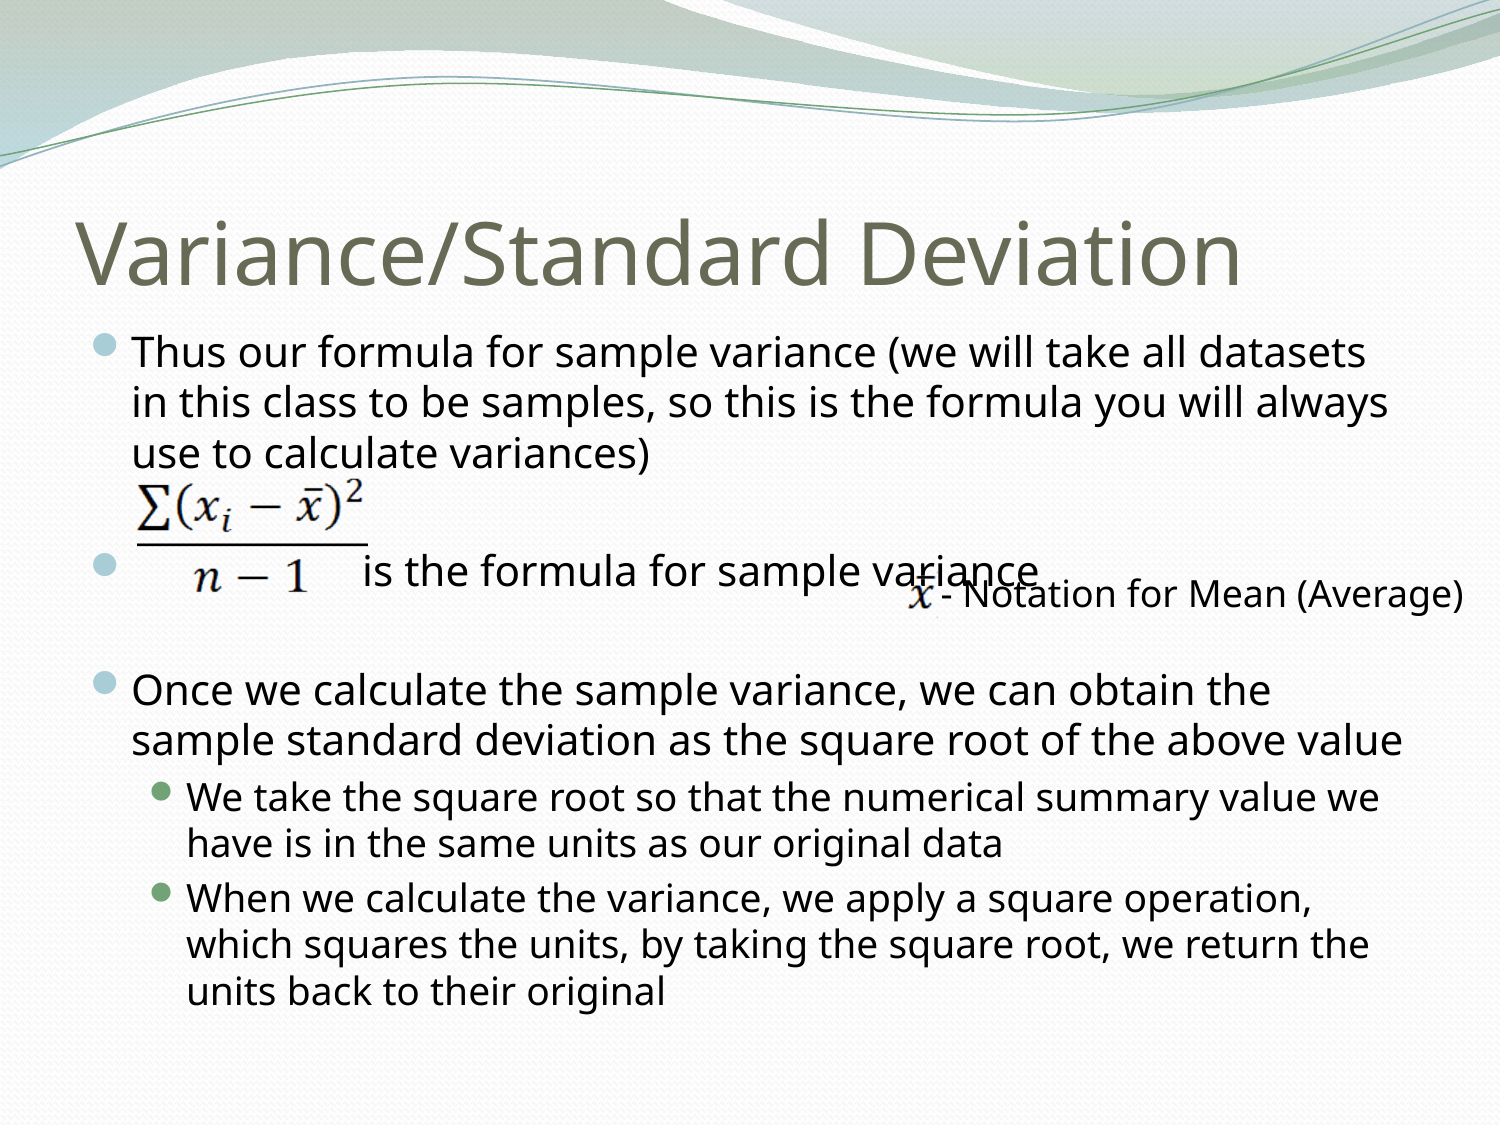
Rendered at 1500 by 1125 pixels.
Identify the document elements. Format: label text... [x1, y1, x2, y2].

picture [137, 474, 368, 605]
title Variance/Standard Deviation [75, 115, 1425, 303]
text_box - Notation for Mean (Average) [938, 562, 1480, 623]
list Thus our formula for sample variance (we will take all datasets in this class to be samples, so this is the formula you will always use to calculate variances) is the formula for sample variance Once we calculate the sample variance, we can obtain the sample standard deviation as the square root of the above value We take the square root so that the numerical summary value we have is in the same units as our original data When we calculate the variance, we apply a square operation, which squares the units, by taking the square root, we return the units back to their original [75, 317, 1425, 1038]
picture [899, 562, 938, 626]
